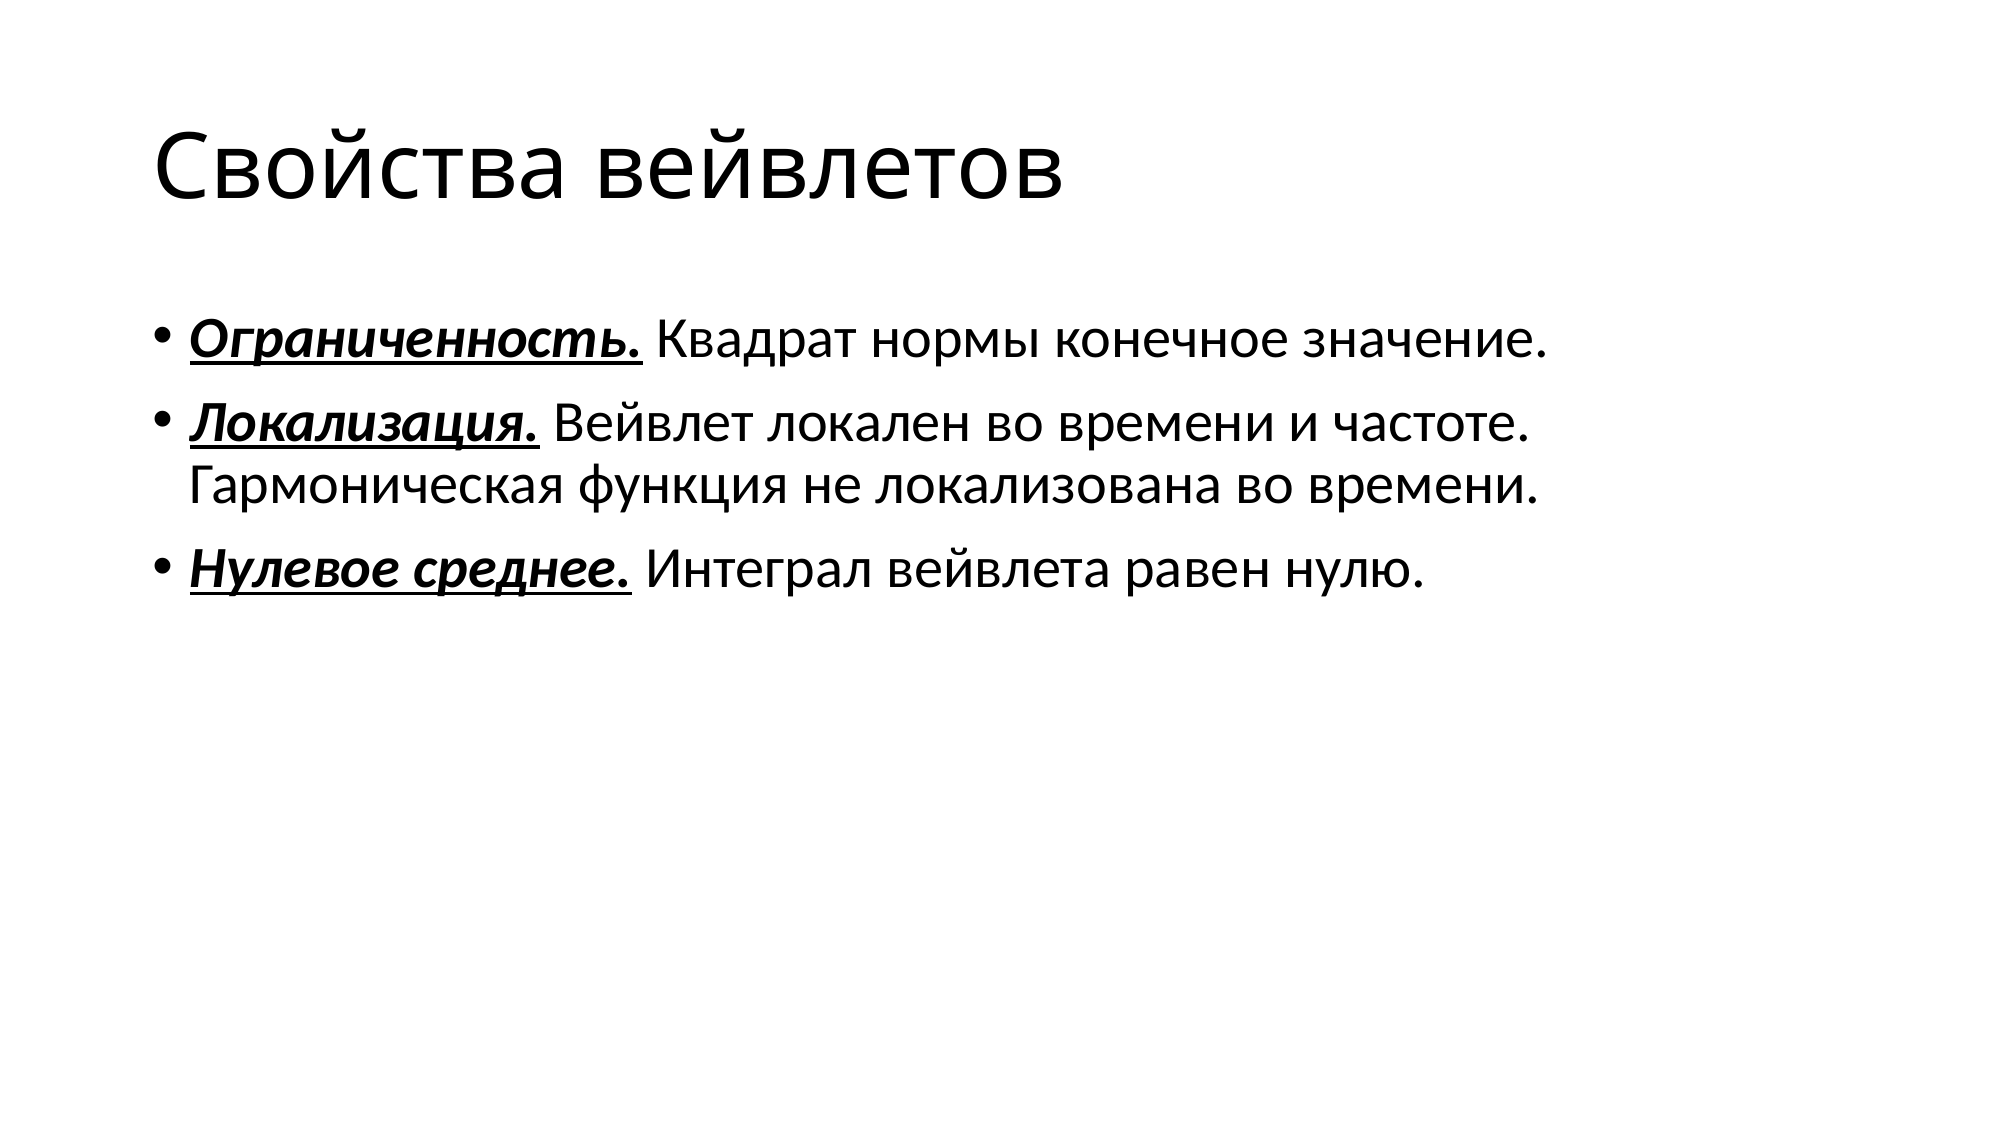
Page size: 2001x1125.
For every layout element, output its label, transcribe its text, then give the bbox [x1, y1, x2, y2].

list Ограниченность. Квадрат нормы конечное значение. Локализация. Вейвлет локален во времени и частоте. Гармоническая функция не локализована во времени. Нулевое среднее. Интеграл вейвлета равен нулю. [137, 299, 1863, 1014]
title Свойства вейвлетов [137, 59, 1863, 278]
